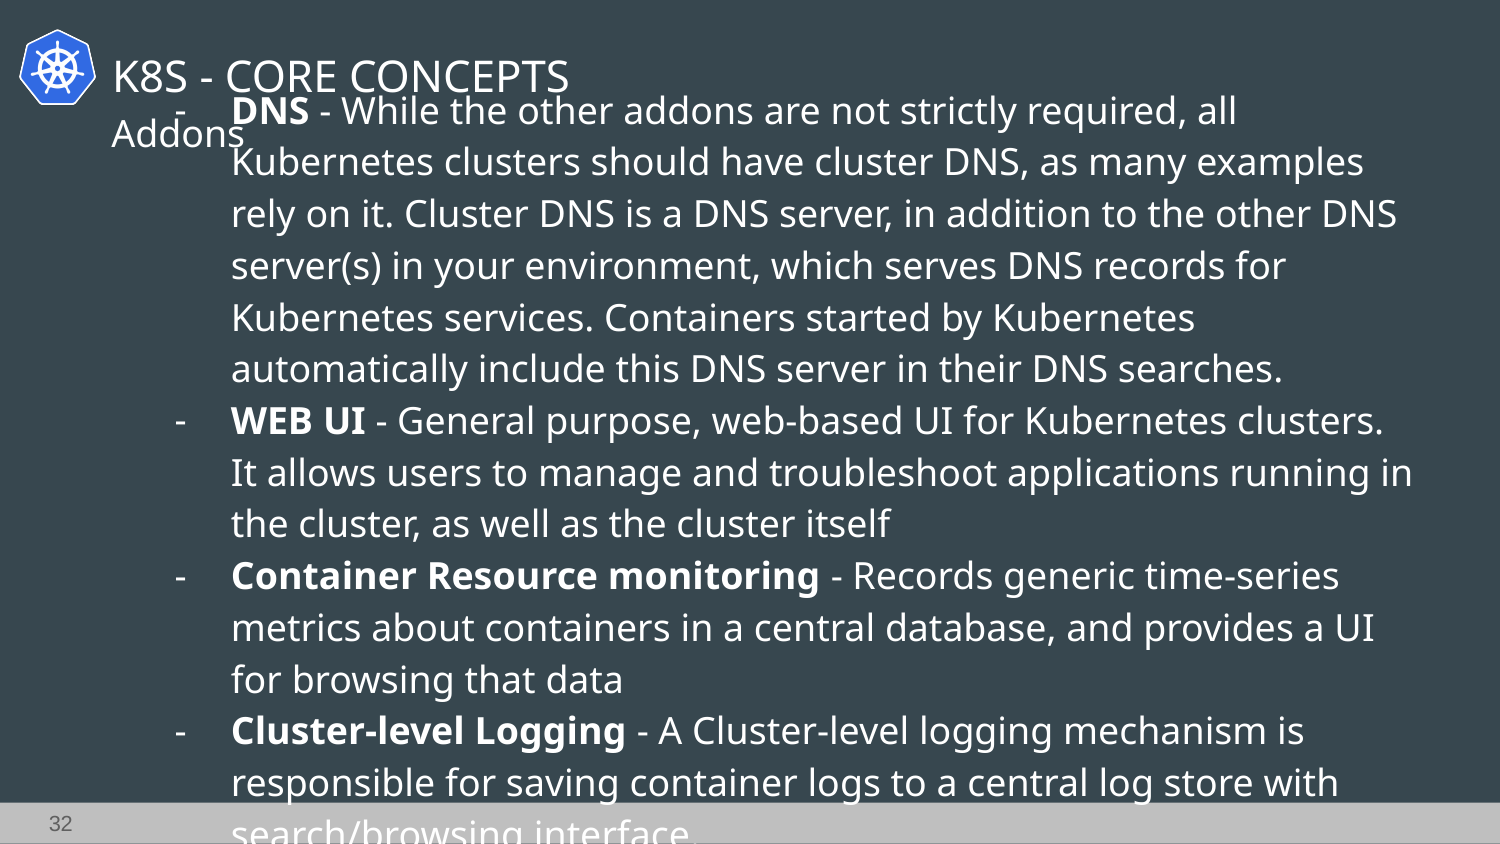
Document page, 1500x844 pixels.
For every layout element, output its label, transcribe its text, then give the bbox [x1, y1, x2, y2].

list K8S - CORE CONCEPTS [97, 29, 700, 114]
picture [17, 28, 98, 106]
text_box DNS - While the other addons are not strictly required, all Kubernetes clusters should have cluster DNS, as many examples rely on it. Cluster DNS is a DNS server, in addition to the other DNS server(s) in your environment, which serves DNS records for Kubernetes services. Containers started by Kubernetes automatically include this DNS server in their DNS searches. WEB UI - General purpose, web-based UI for Kubernetes clusters. It allows users to manage and troubleshoot applications running in the cluster, as well as the cluster itself Container Resource monitoring - Records generic time-series metrics about containers in a central database, and provides a UI for browsing that data Cluster-level Logging - A Cluster-level logging mechanism is responsible for saving container logs to a central log store with search/browsing interface. [65, 147, 1434, 743]
text_box Addons [96, 112, 455, 161]
